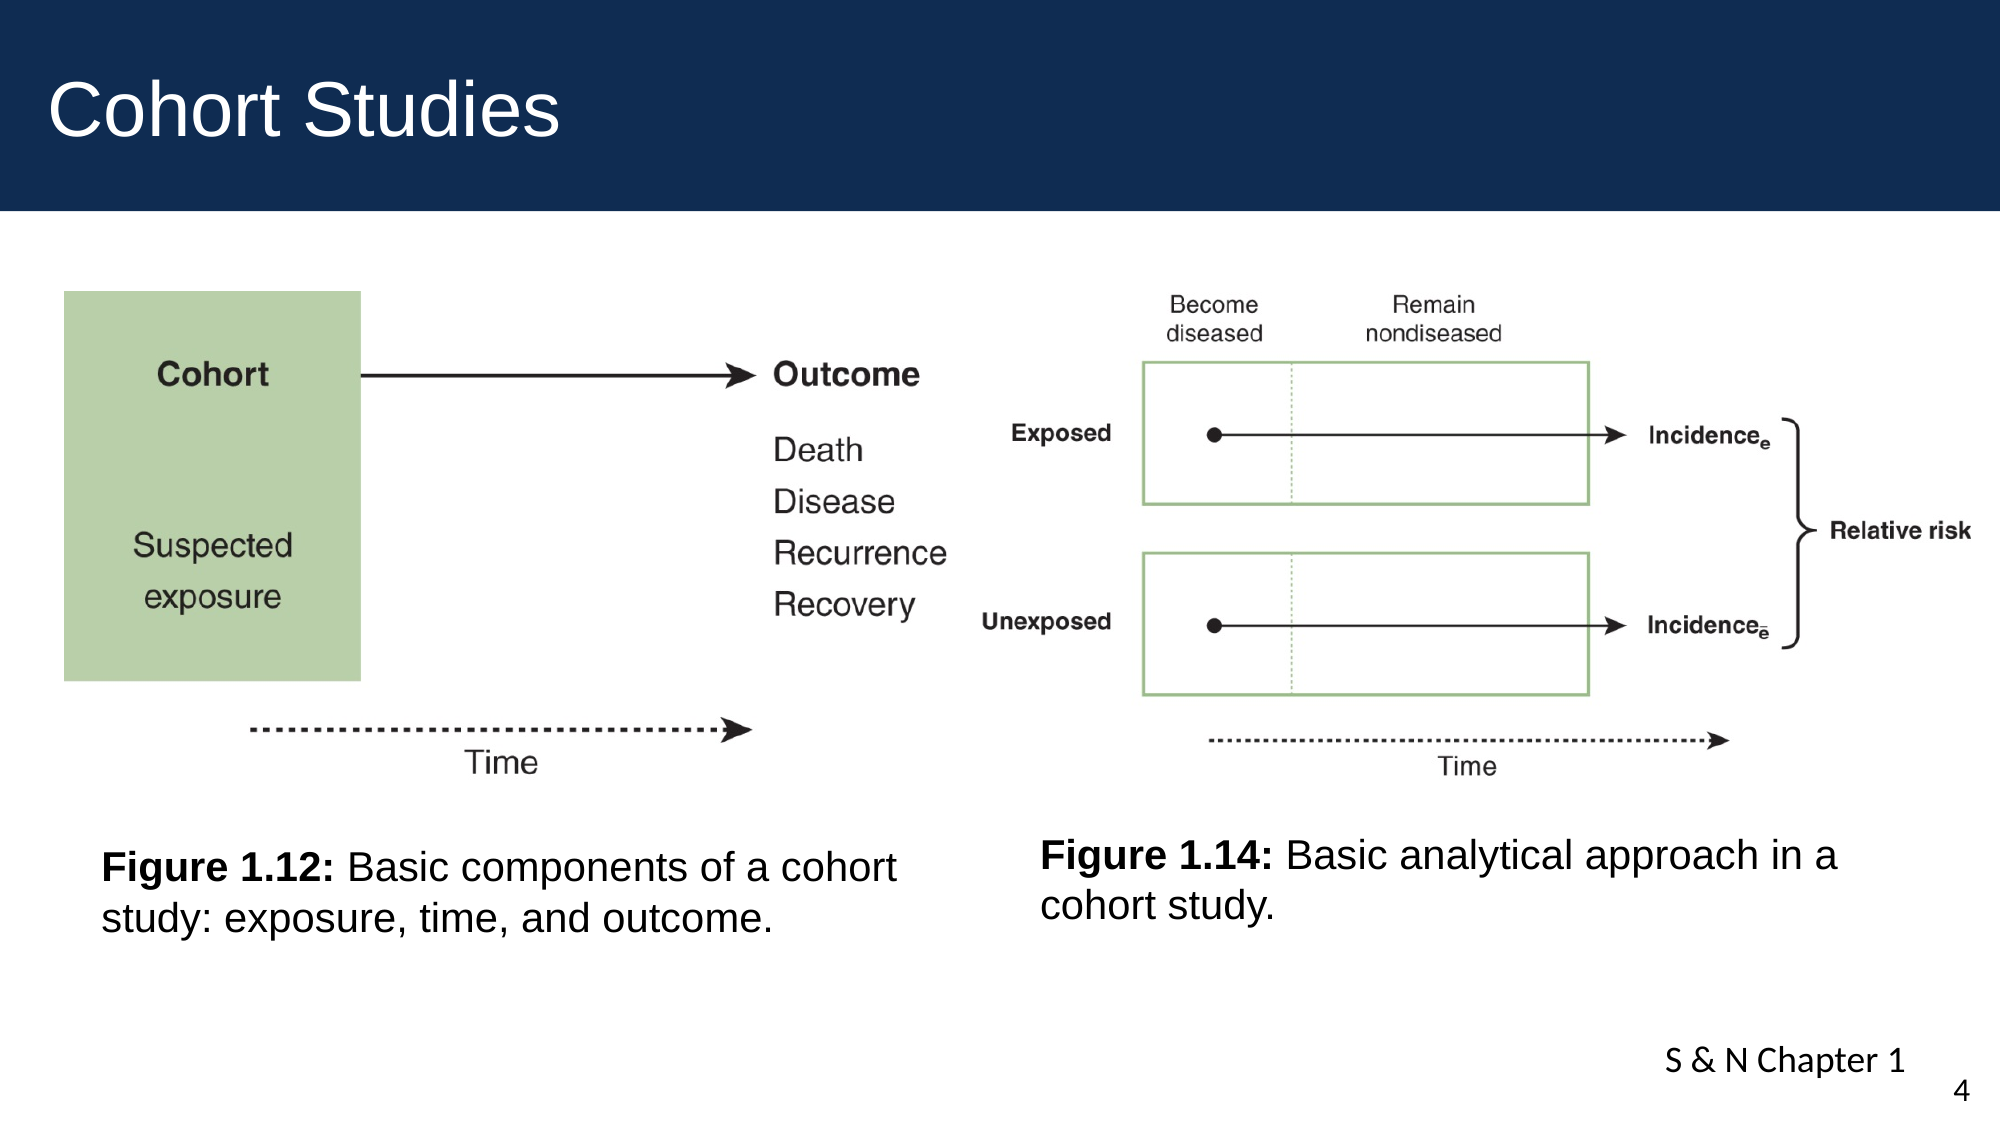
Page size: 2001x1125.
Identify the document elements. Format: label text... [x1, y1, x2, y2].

text_box S & N Chapter 1 [1650, 1027, 1922, 1088]
picture [64, 291, 947, 782]
title Cohort Studies [32, 11, 1971, 200]
text_box Figure 1.14: Basic analytical approach in a cohort study. [1024, 820, 1923, 990]
picture [981, 292, 1971, 782]
list Figure 1.12: Basic components of a cohort study: exposure, time, and outcome. [86, 832, 982, 969]
